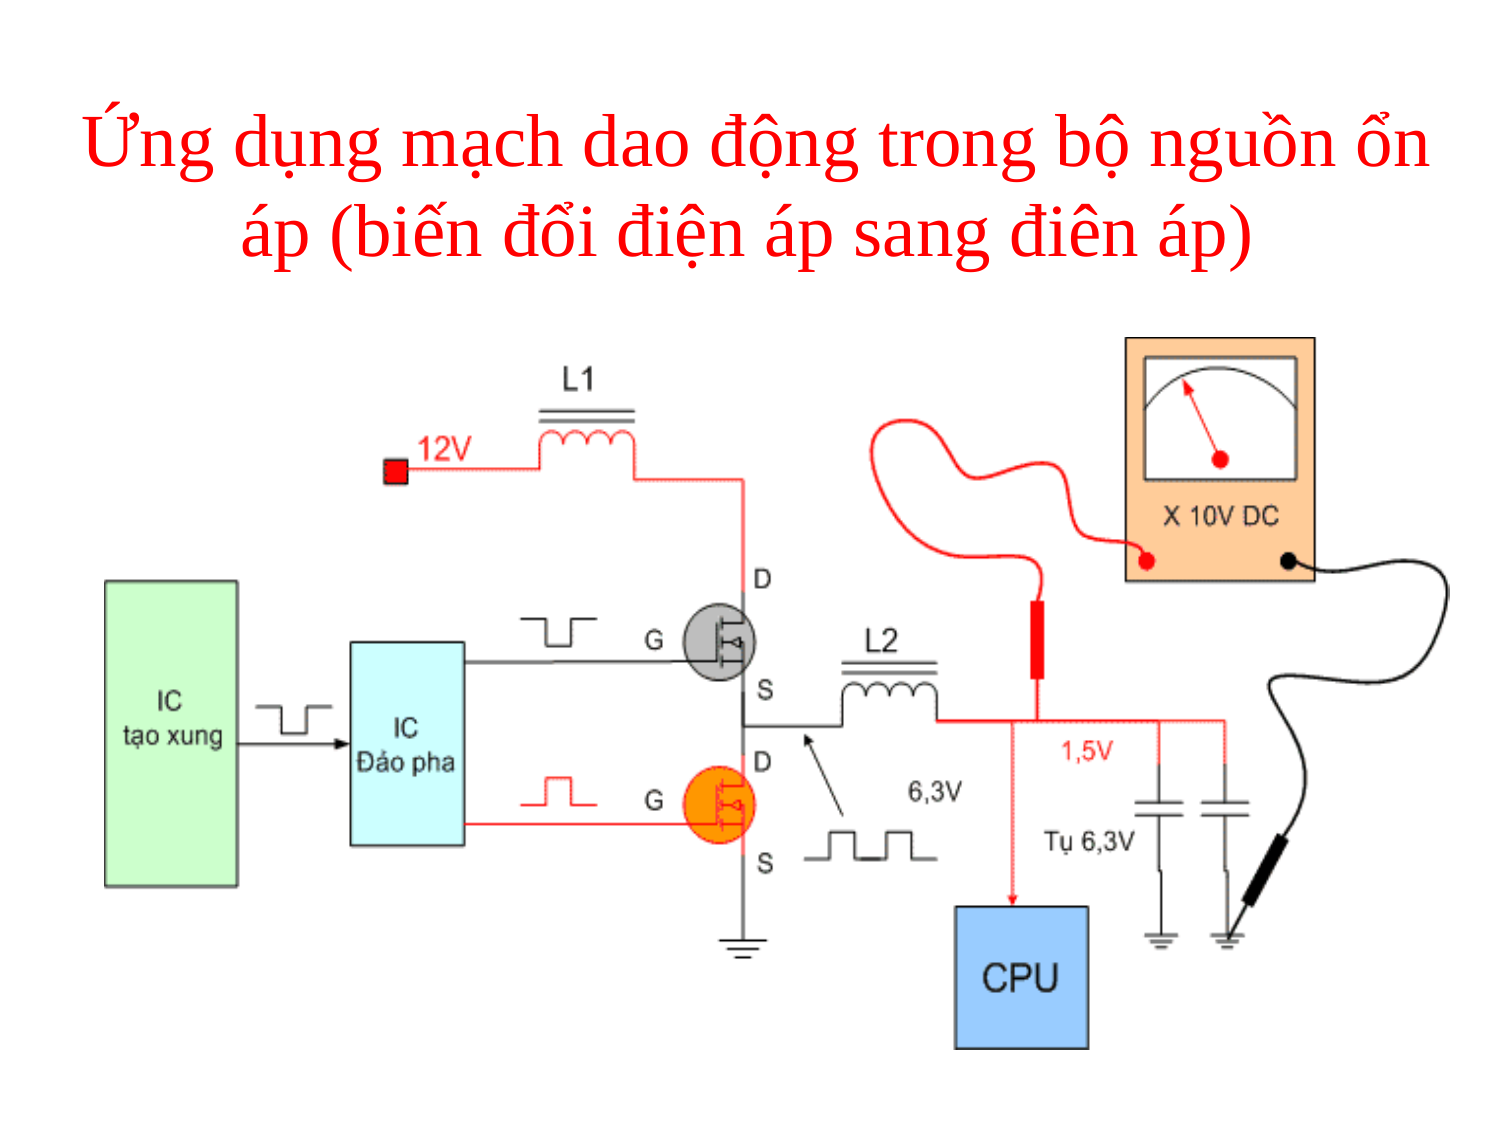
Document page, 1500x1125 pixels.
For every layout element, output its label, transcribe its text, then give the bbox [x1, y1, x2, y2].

title Ứng dụng mạch dao động trong bộ nguồn ổn áp (biến đổi điện áp sang điên áp) [37, 50, 1475, 313]
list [104, 337, 1451, 1051]
